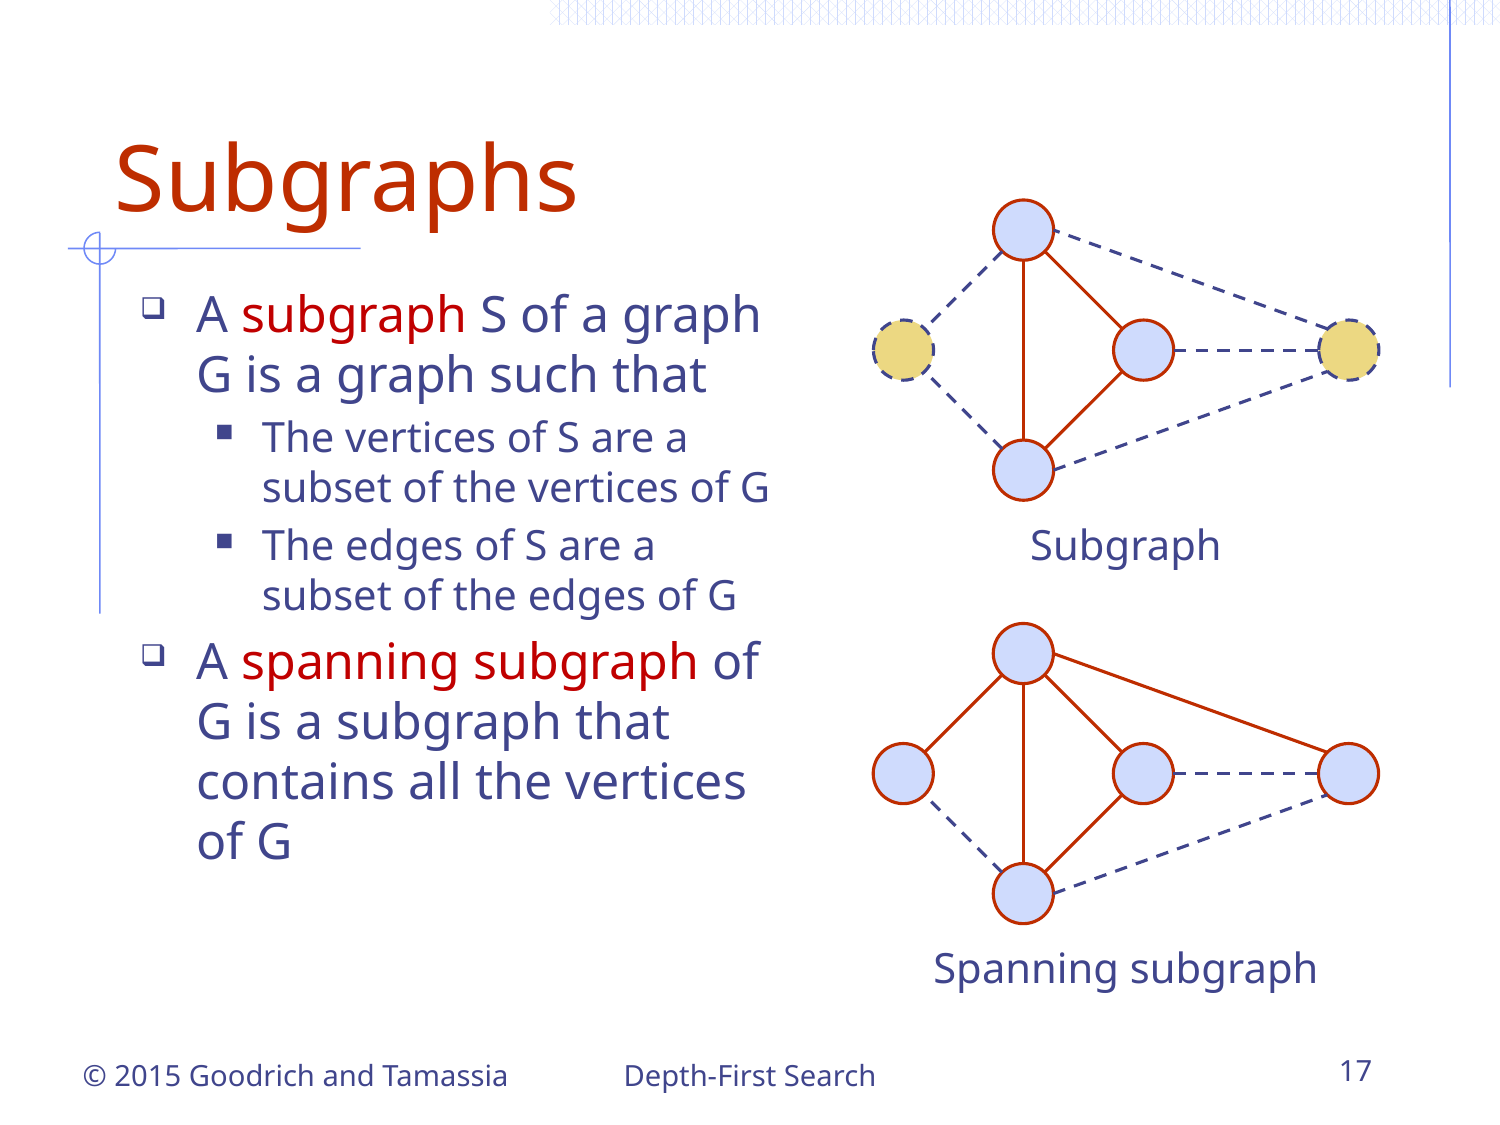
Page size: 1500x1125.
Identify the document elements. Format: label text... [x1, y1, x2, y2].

text_box [873, 743, 934, 804]
text_box [873, 320, 934, 381]
text_box Spanning subgraph [827, 934, 1425, 1000]
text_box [1044, 252, 1049, 328]
slide_number 17 [1074, 1024, 1388, 1101]
title Subgraphs [99, 50, 1375, 238]
text_box [993, 863, 1053, 924]
text_box [1318, 320, 1379, 381]
text_box Subgraph [891, 511, 1361, 577]
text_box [1044, 675, 1049, 752]
text_box [993, 623, 1054, 684]
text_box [923, 675, 1003, 752]
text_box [1044, 372, 1053, 448]
list A subgraph S of a graph G is a graph such that The vertices of S are a subset of the vertices of G The edges of S are a subset of the edges of G A spanning subgraph of G is a subgraph that contains all the vertices of G [125, 275, 788, 988]
text_box [993, 440, 1053, 501]
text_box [1054, 229, 1328, 328]
text_box [1113, 337, 1174, 371]
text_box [1054, 796, 1328, 894]
text_box [1318, 743, 1379, 804]
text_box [923, 795, 1003, 872]
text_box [1044, 795, 1053, 872]
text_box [1054, 372, 1328, 471]
text_box [993, 199, 1054, 261]
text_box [1054, 653, 1328, 751]
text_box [924, 252, 1003, 328]
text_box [924, 372, 1003, 448]
footer Depth-First Search [512, 1024, 988, 1101]
text_box [1113, 760, 1174, 794]
